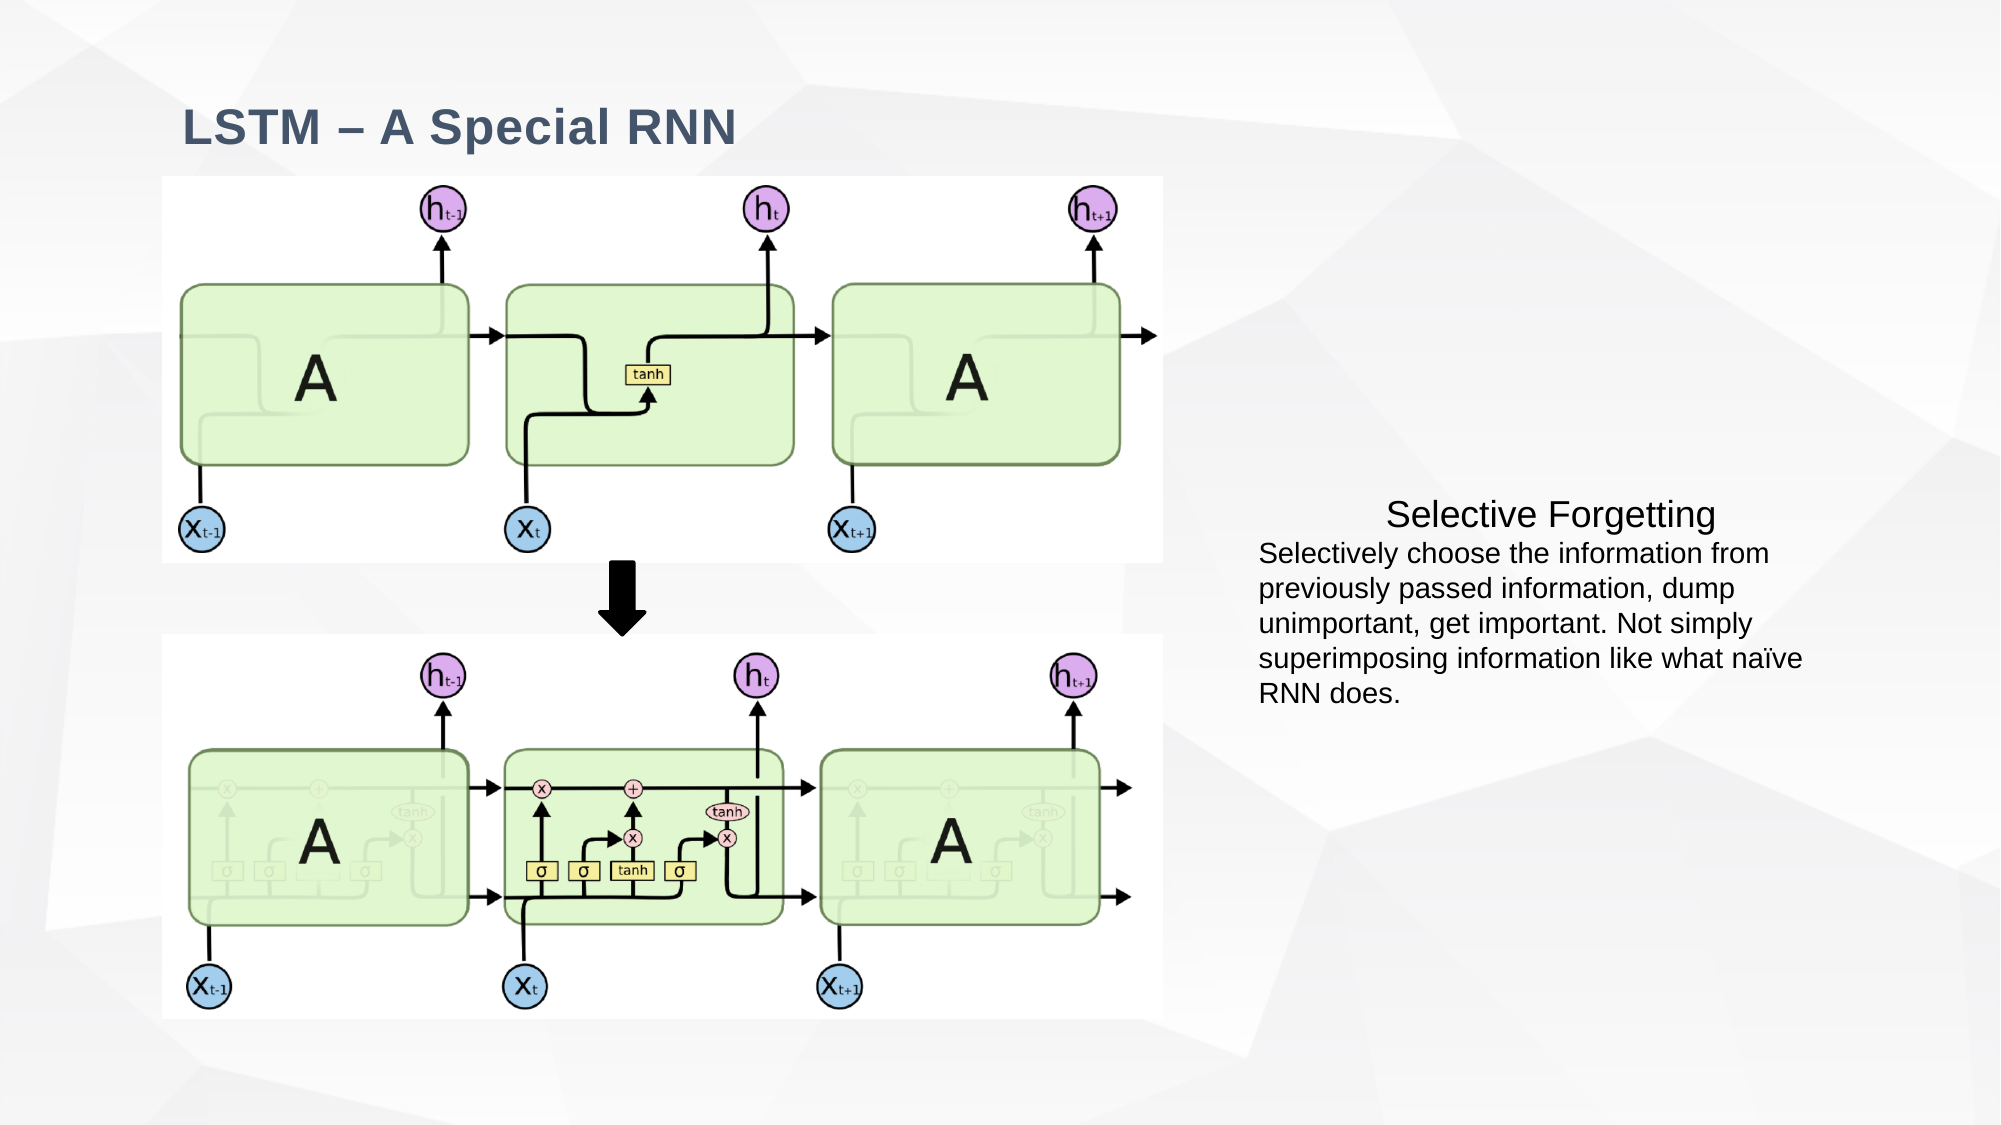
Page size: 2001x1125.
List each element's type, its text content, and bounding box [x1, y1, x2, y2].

text_box LSTM – A Special RNN [167, 86, 753, 162]
text_box [598, 571, 647, 632]
picture [0, 0, 2001, 1125]
text_box Selective Forgetting Selectively choose the information from previously passed information, dump unimportant, get important. Not simply superimposing information like what naïve RNN does. [1243, 482, 1859, 717]
